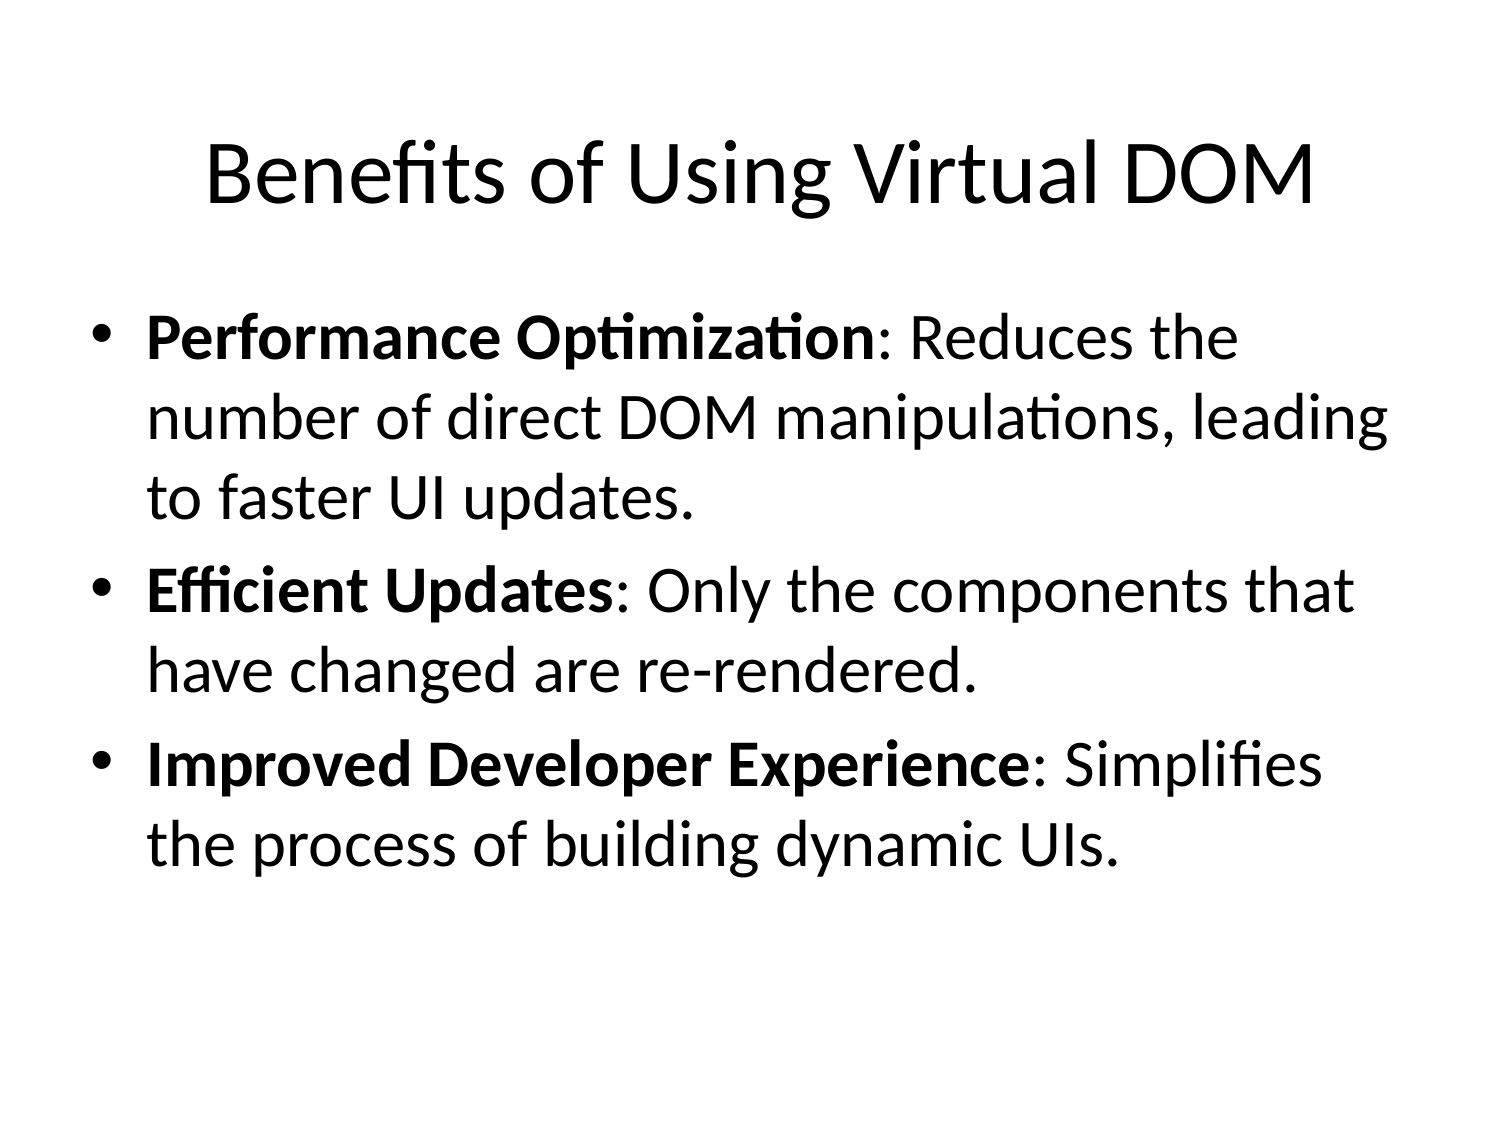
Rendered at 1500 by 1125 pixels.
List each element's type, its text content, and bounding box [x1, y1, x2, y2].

title Benefits of Using Virtual DOM [87, 72, 1437, 261]
list Performance Optimization: Reduces the number of direct DOM manipulations, leading to faster UI updates. Efficient Updates: Only the components that have changed are re-rendered. Improved Developer Experience: Simplifies the process of building dynamic UIs. [75, 284, 1425, 1028]
